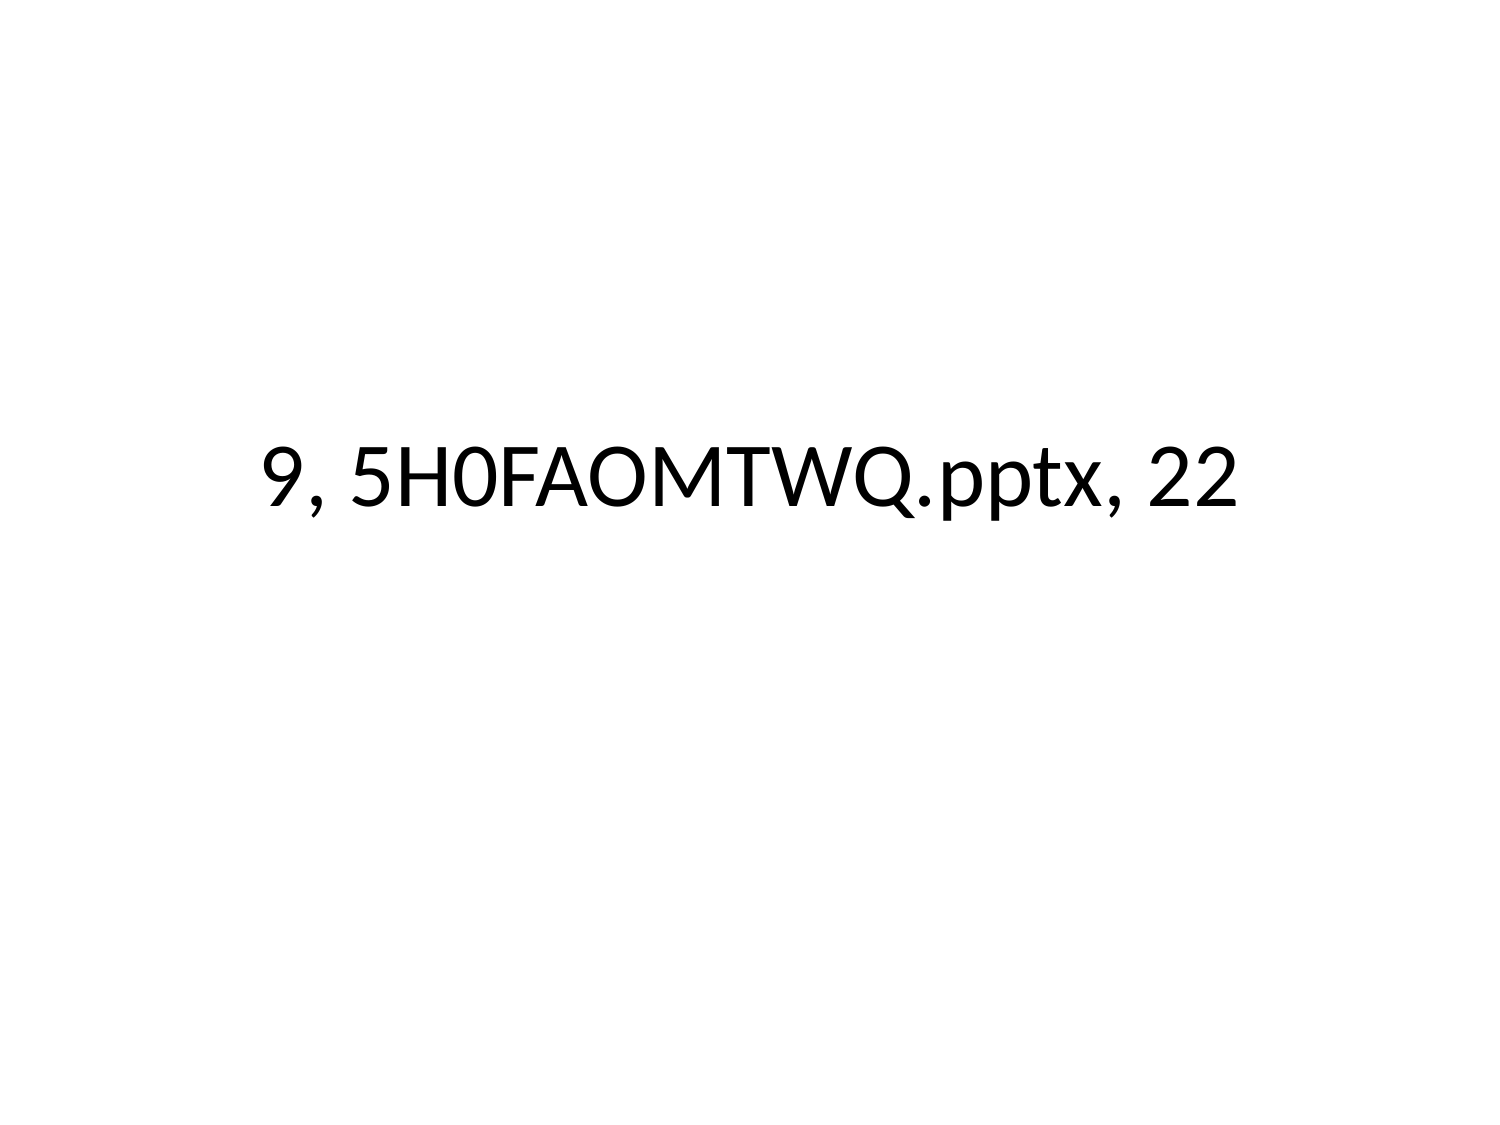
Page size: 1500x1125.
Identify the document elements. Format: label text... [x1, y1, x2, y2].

title 9, 5H0FAOMTWQ.pptx, 22 [112, 349, 1388, 591]
